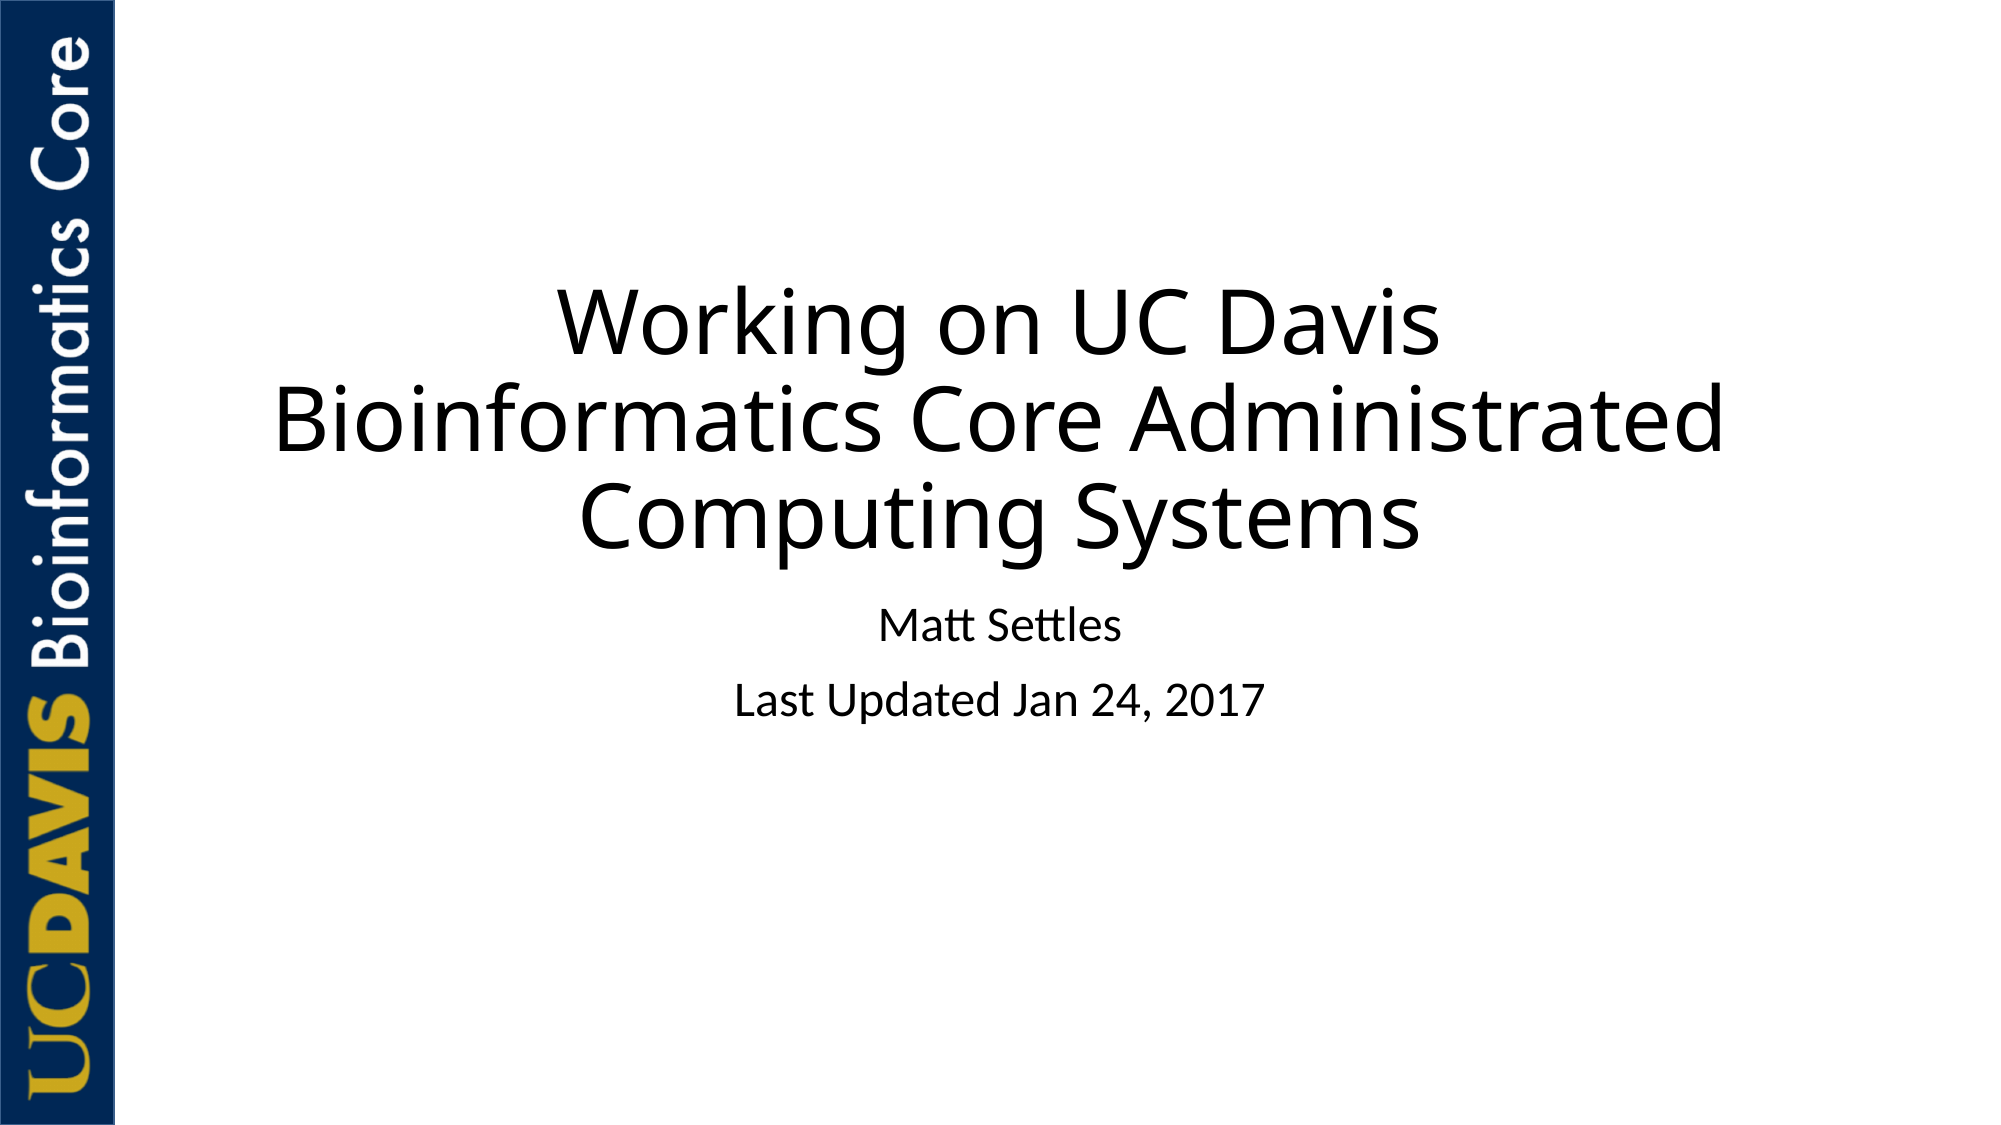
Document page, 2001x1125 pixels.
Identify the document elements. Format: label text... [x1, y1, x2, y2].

picture [8, 0, 112, 1121]
title Working on UC Davis Bioinformatics Core Administrated Computing Systems [249, 184, 1750, 576]
subtitle Matt Settles Last Updated Jan 24, 2017 [249, 590, 1750, 863]
